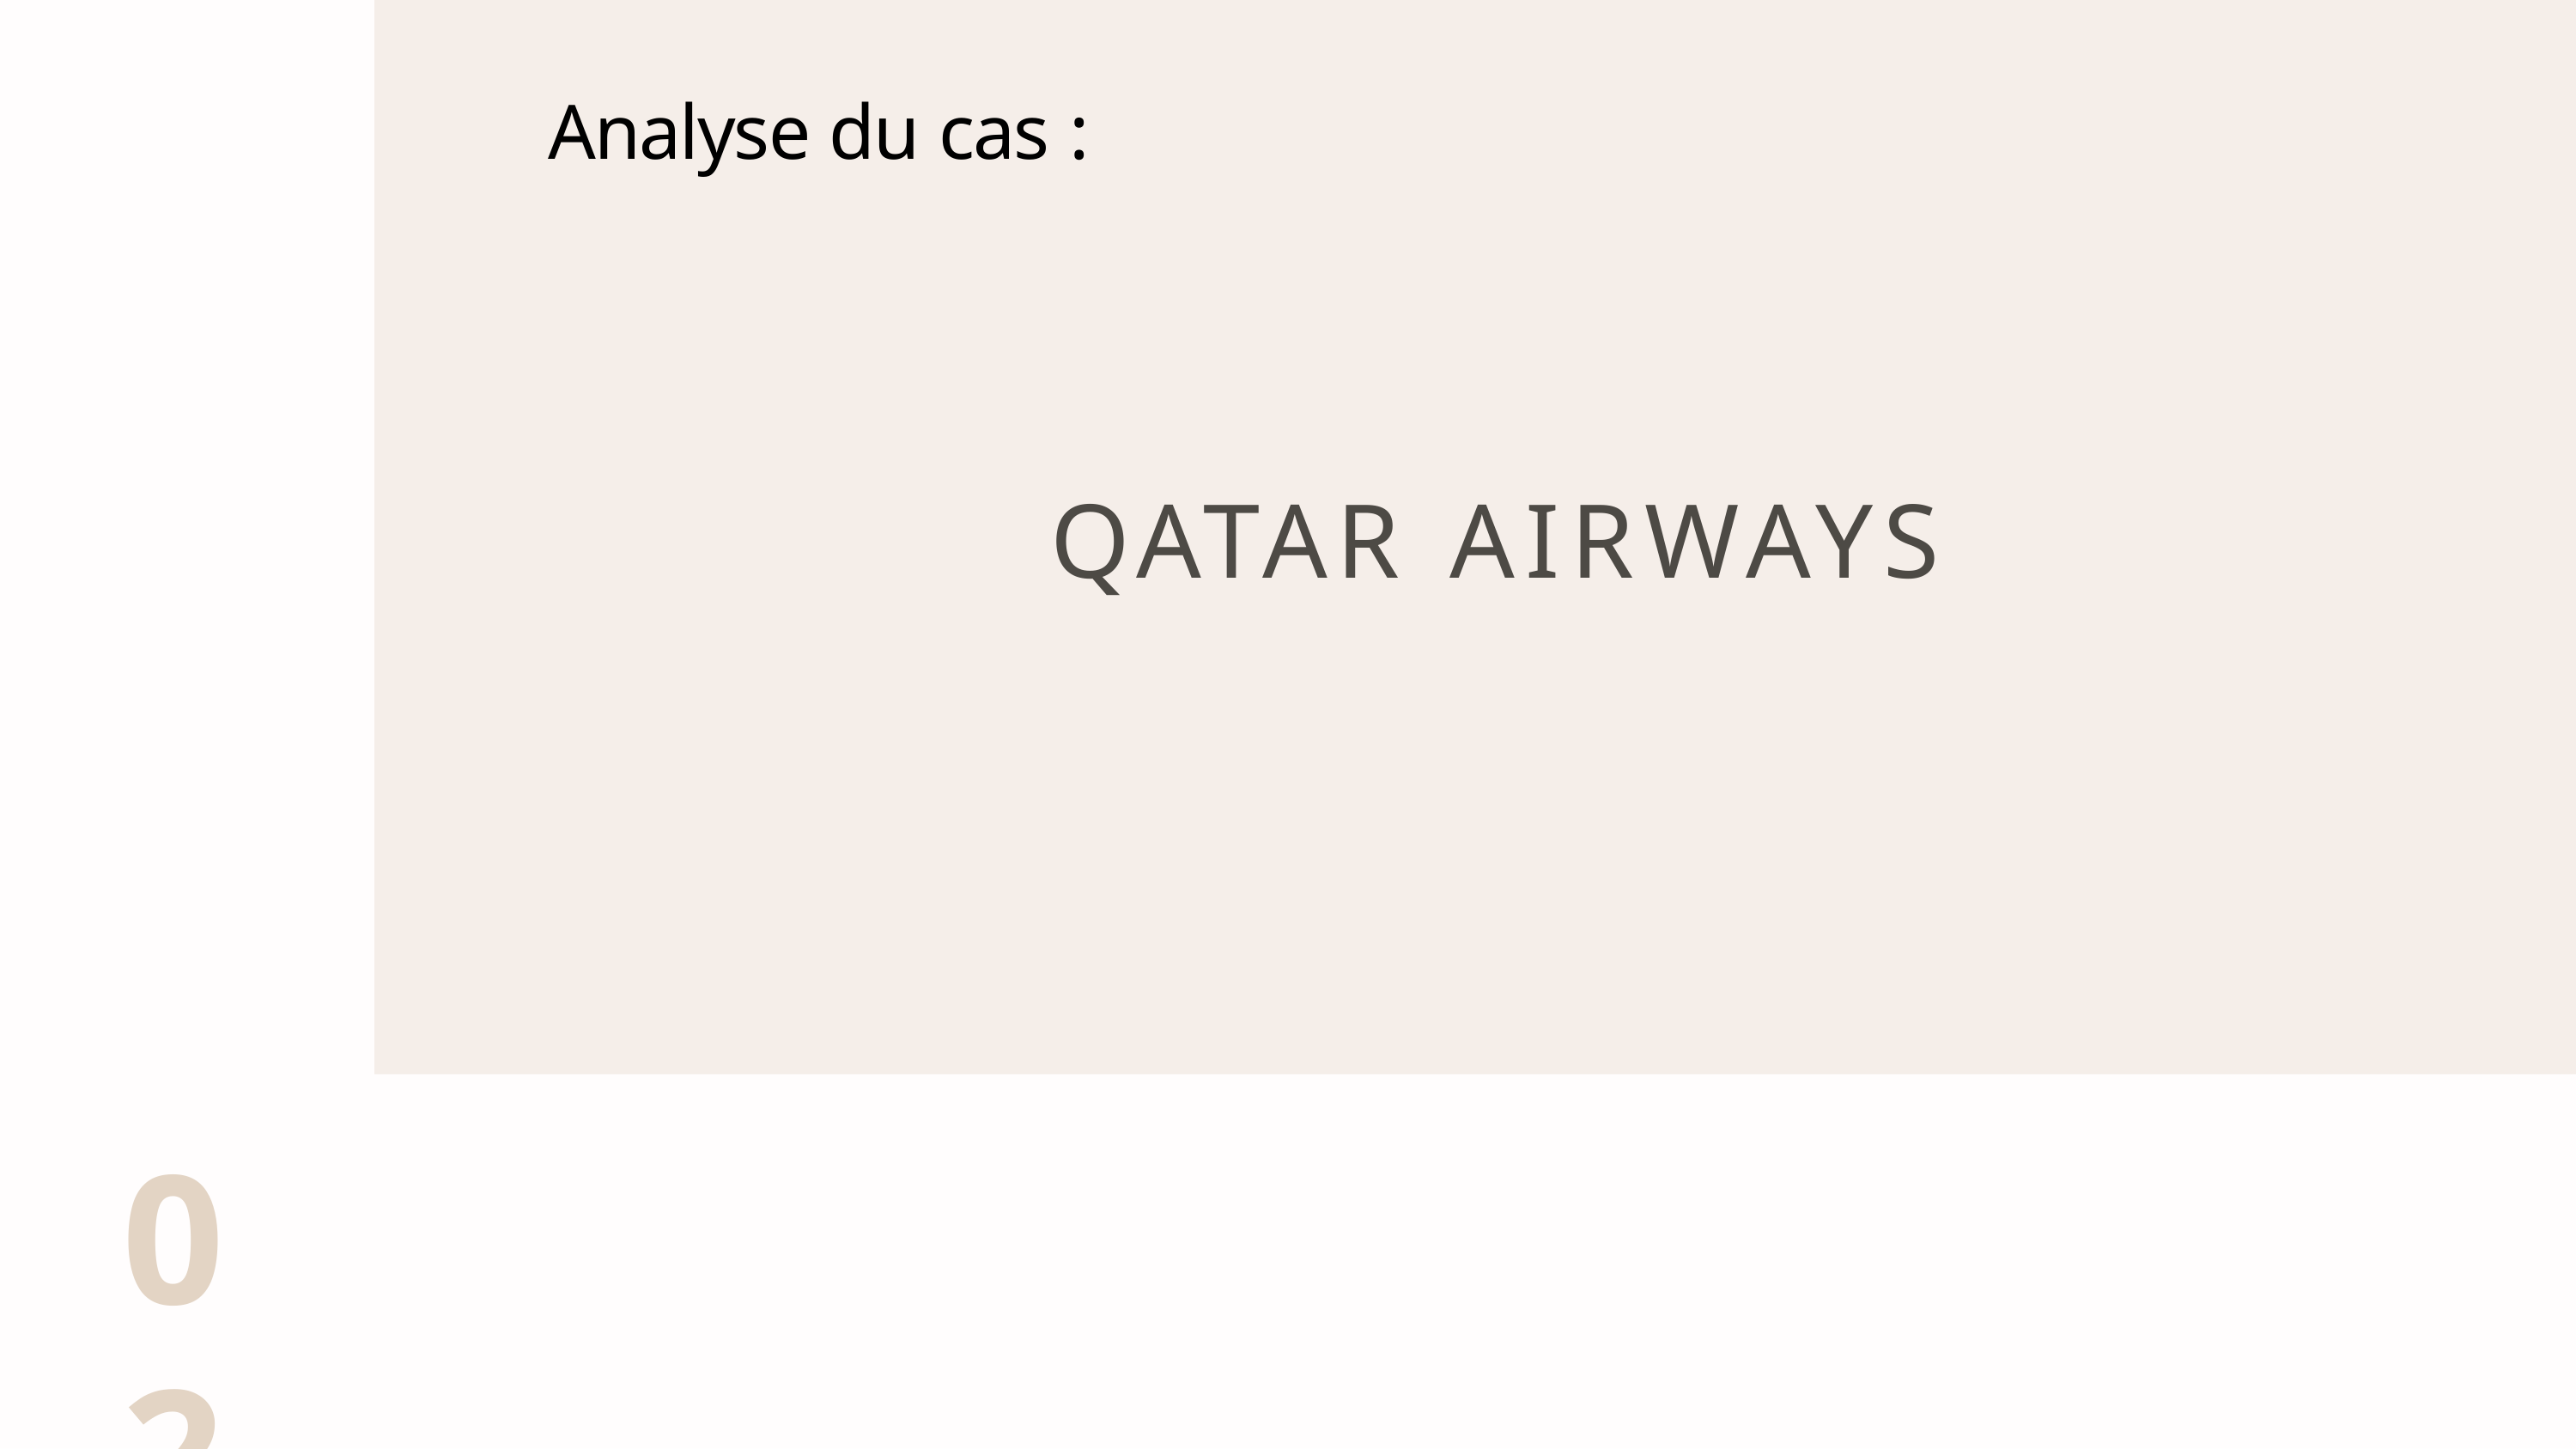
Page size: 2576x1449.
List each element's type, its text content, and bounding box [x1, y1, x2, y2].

text_box QATAR AIRWAYS [1048, 473, 1969, 599]
text_box Analyse du cas : [546, 82, 1104, 175]
text_box 02 [120, 1123, 325, 1449]
